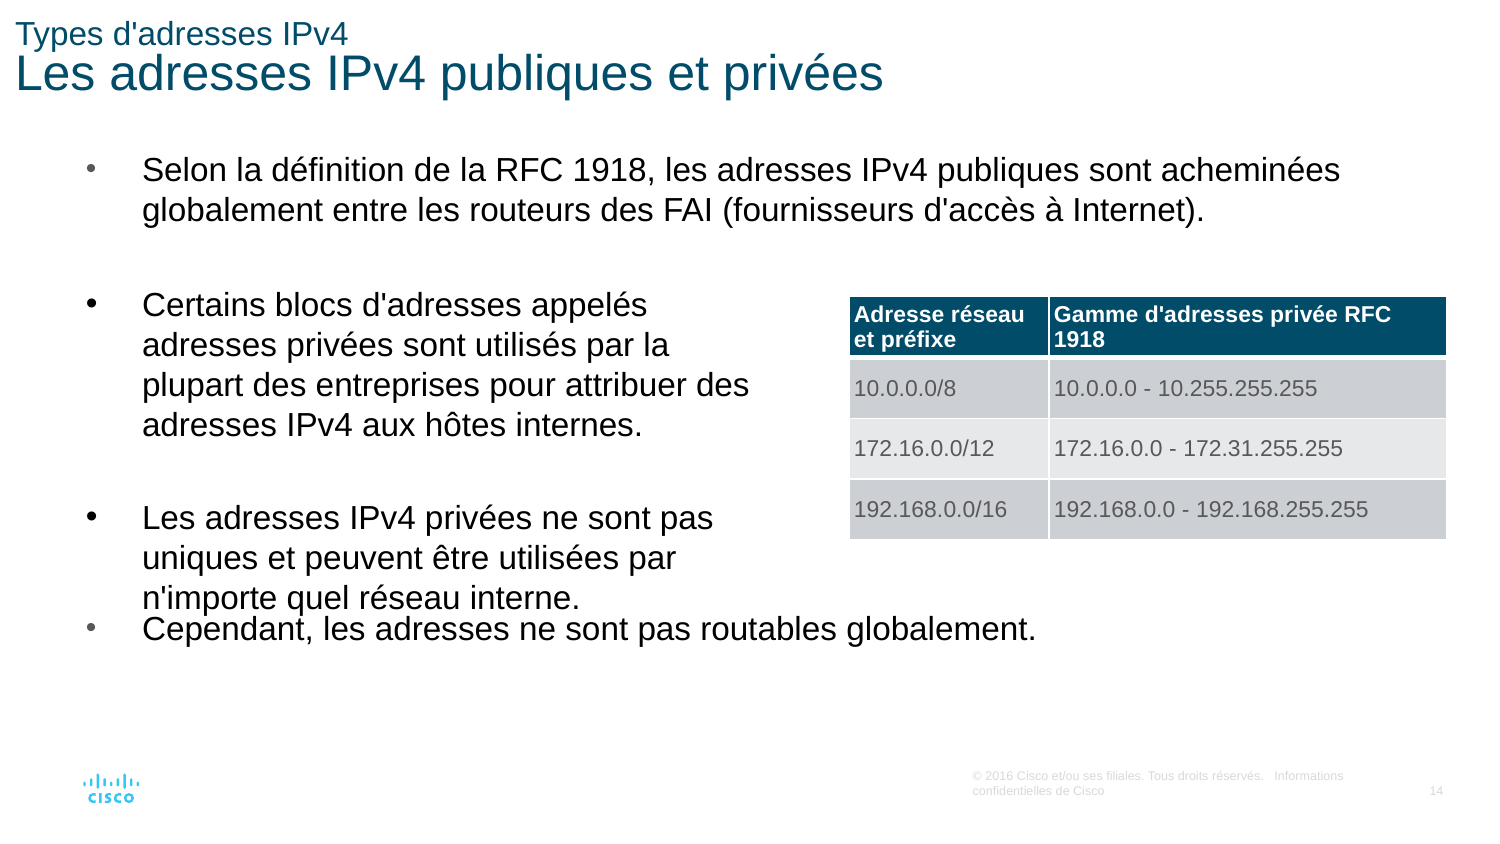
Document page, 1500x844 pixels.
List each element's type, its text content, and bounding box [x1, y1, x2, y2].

text_box Certains blocs d'adresses appelés adresses privées sont utilisés par la plupart des entreprises pour attribuer des adresses IPv4 aux hôtes internes. Les adresses IPv4 privées ne sont pas uniques et peuvent être utilisées par n'importe quel réseau interne. [70, 275, 772, 680]
table_cell 10.0.0.0 - 10.255.255.255 [1050, 360, 1446, 418]
table_header Adresse réseau et préfixe [850, 297, 1048, 355]
table_cell 192.168.0.0/16 [850, 480, 1048, 539]
table_cell 172.16.0.0 - 172.31.255.255 [1050, 419, 1446, 478]
title Types d'adresses IPv4 Les adresses IPv4 publiques et privées [0, 0, 1369, 121]
list Selon la définition de la RFC 1918, les adresses IPv4 publiques sont acheminées globalement entre les routeurs des FAI (fournisseurs d'accès à Internet). Cependant, les adresses ne sont pas routables globalement. [70, 140, 1430, 276]
table_cell 172.16.0.0/12 [850, 419, 1048, 478]
table_cell 10.0.0.0/8 [850, 360, 1048, 418]
table_header Gamme d'adresses privée RFC 1918 [1050, 297, 1446, 355]
table_cell 192.168.0.0 - 192.168.255.255 [1050, 480, 1446, 539]
